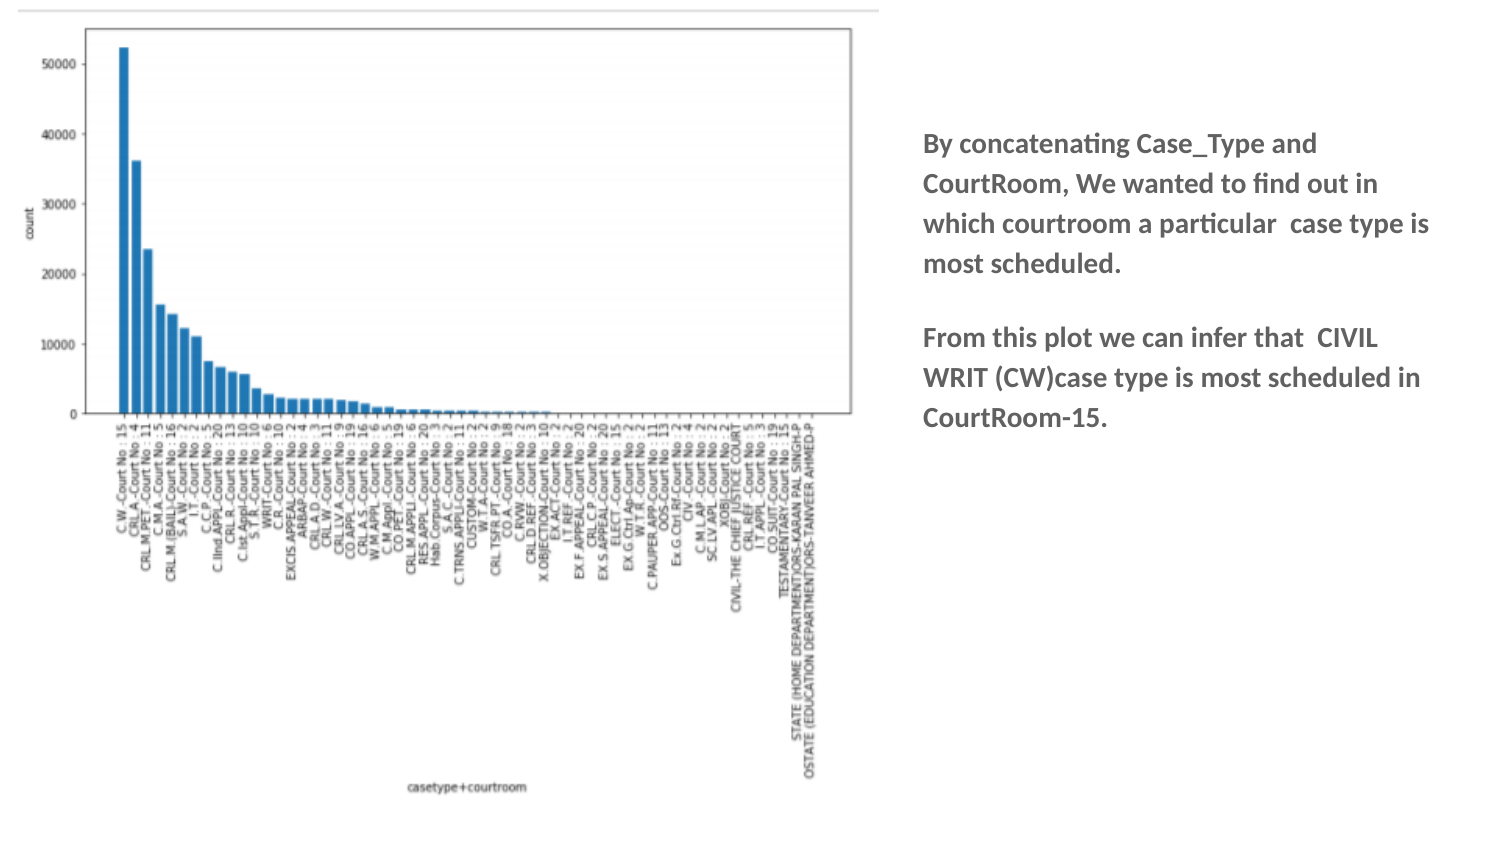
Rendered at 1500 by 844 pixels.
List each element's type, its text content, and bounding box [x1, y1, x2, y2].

list By concatenating Case_Type and CourtRoom, We wanted to find out in which courtroom a particular case type is most scheduled. From this plot we can infer that CIVIL WRIT (CW)case type is most scheduled in CourtRoom-15. [908, 43, 1445, 764]
picture [17, 9, 879, 811]
